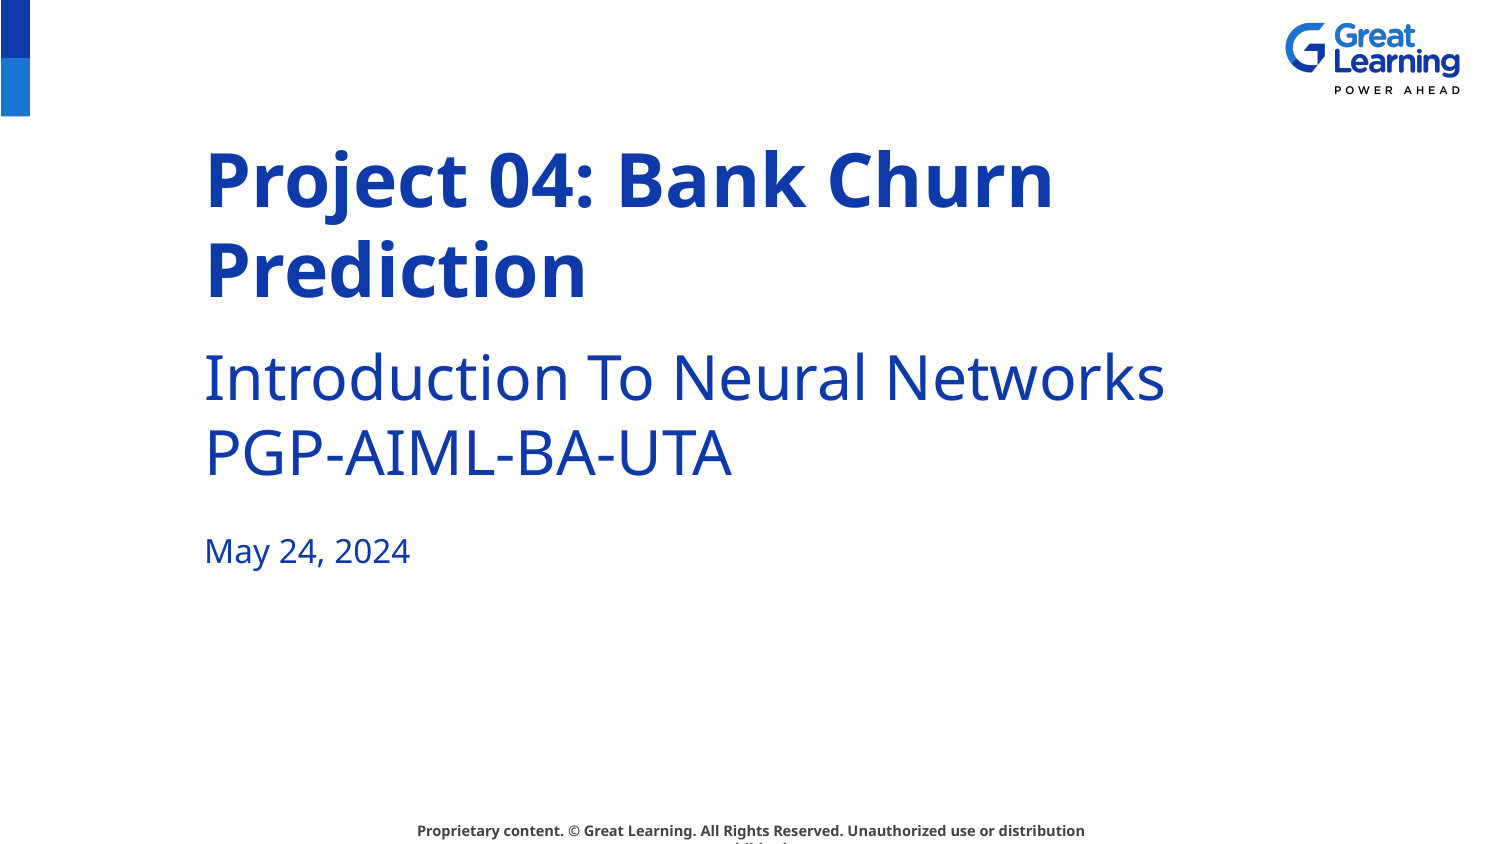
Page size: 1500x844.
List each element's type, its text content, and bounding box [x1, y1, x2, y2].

title Project 04: Bank Churn Prediction [189, 231, 1310, 327]
title May 24, 2024 [189, 503, 1310, 585]
title Introduction To Neural Networks PGP-AIML-BA-UTA [189, 334, 1310, 503]
picture [1258, 11, 1487, 106]
